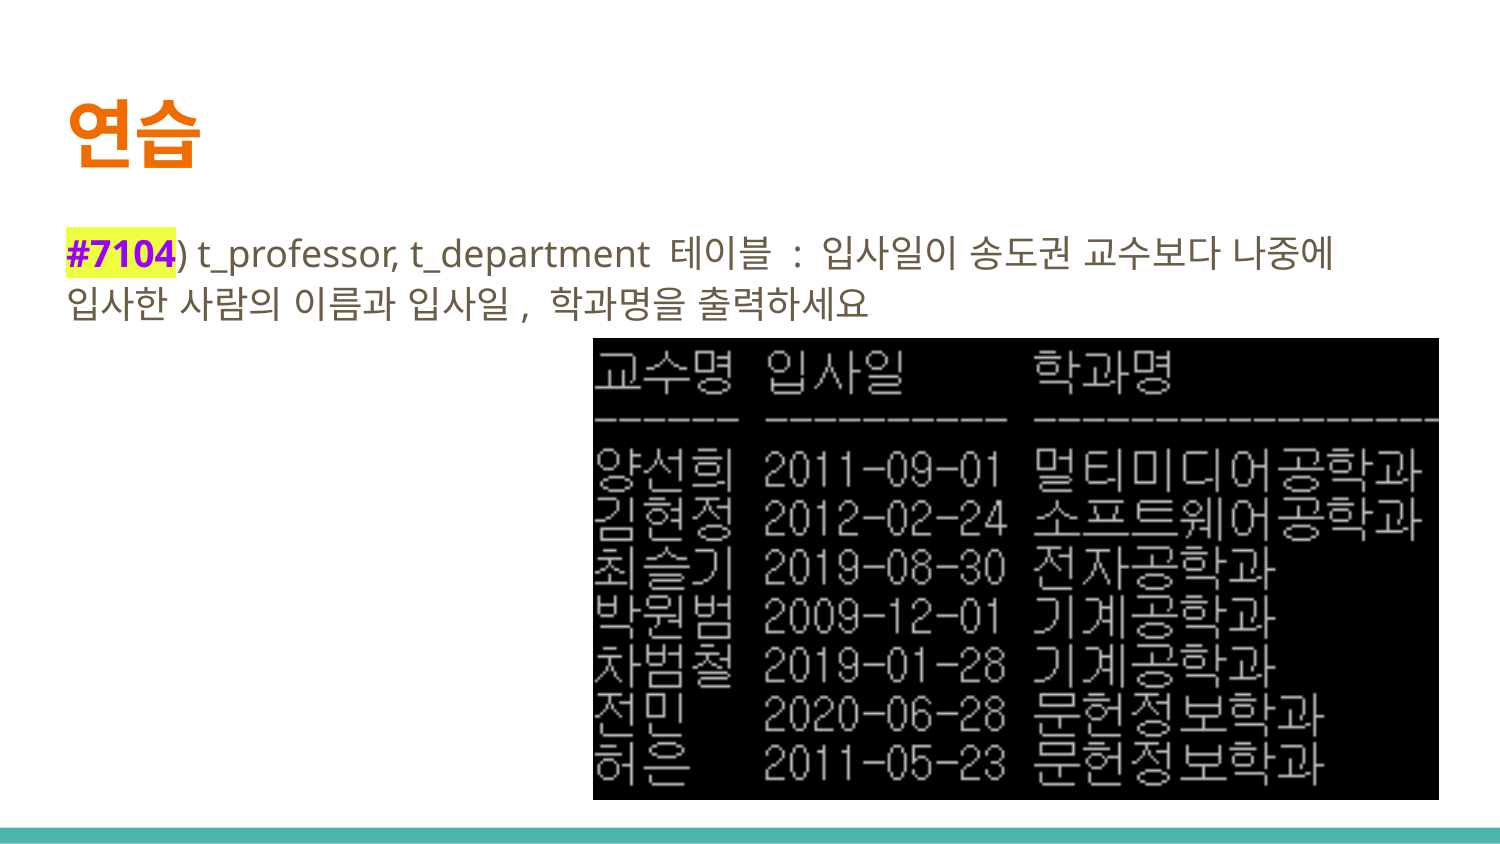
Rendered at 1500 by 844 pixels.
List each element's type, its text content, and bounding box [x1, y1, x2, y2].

title 연습 [51, 72, 1449, 189]
list #7104) t_professor, t_department 테이블 : 입사일이 송도권 교수보다 나중에 입사한 사람의 이름과 입사일, 학과명을 출력하세요 [51, 207, 1449, 750]
picture [593, 338, 1439, 800]
